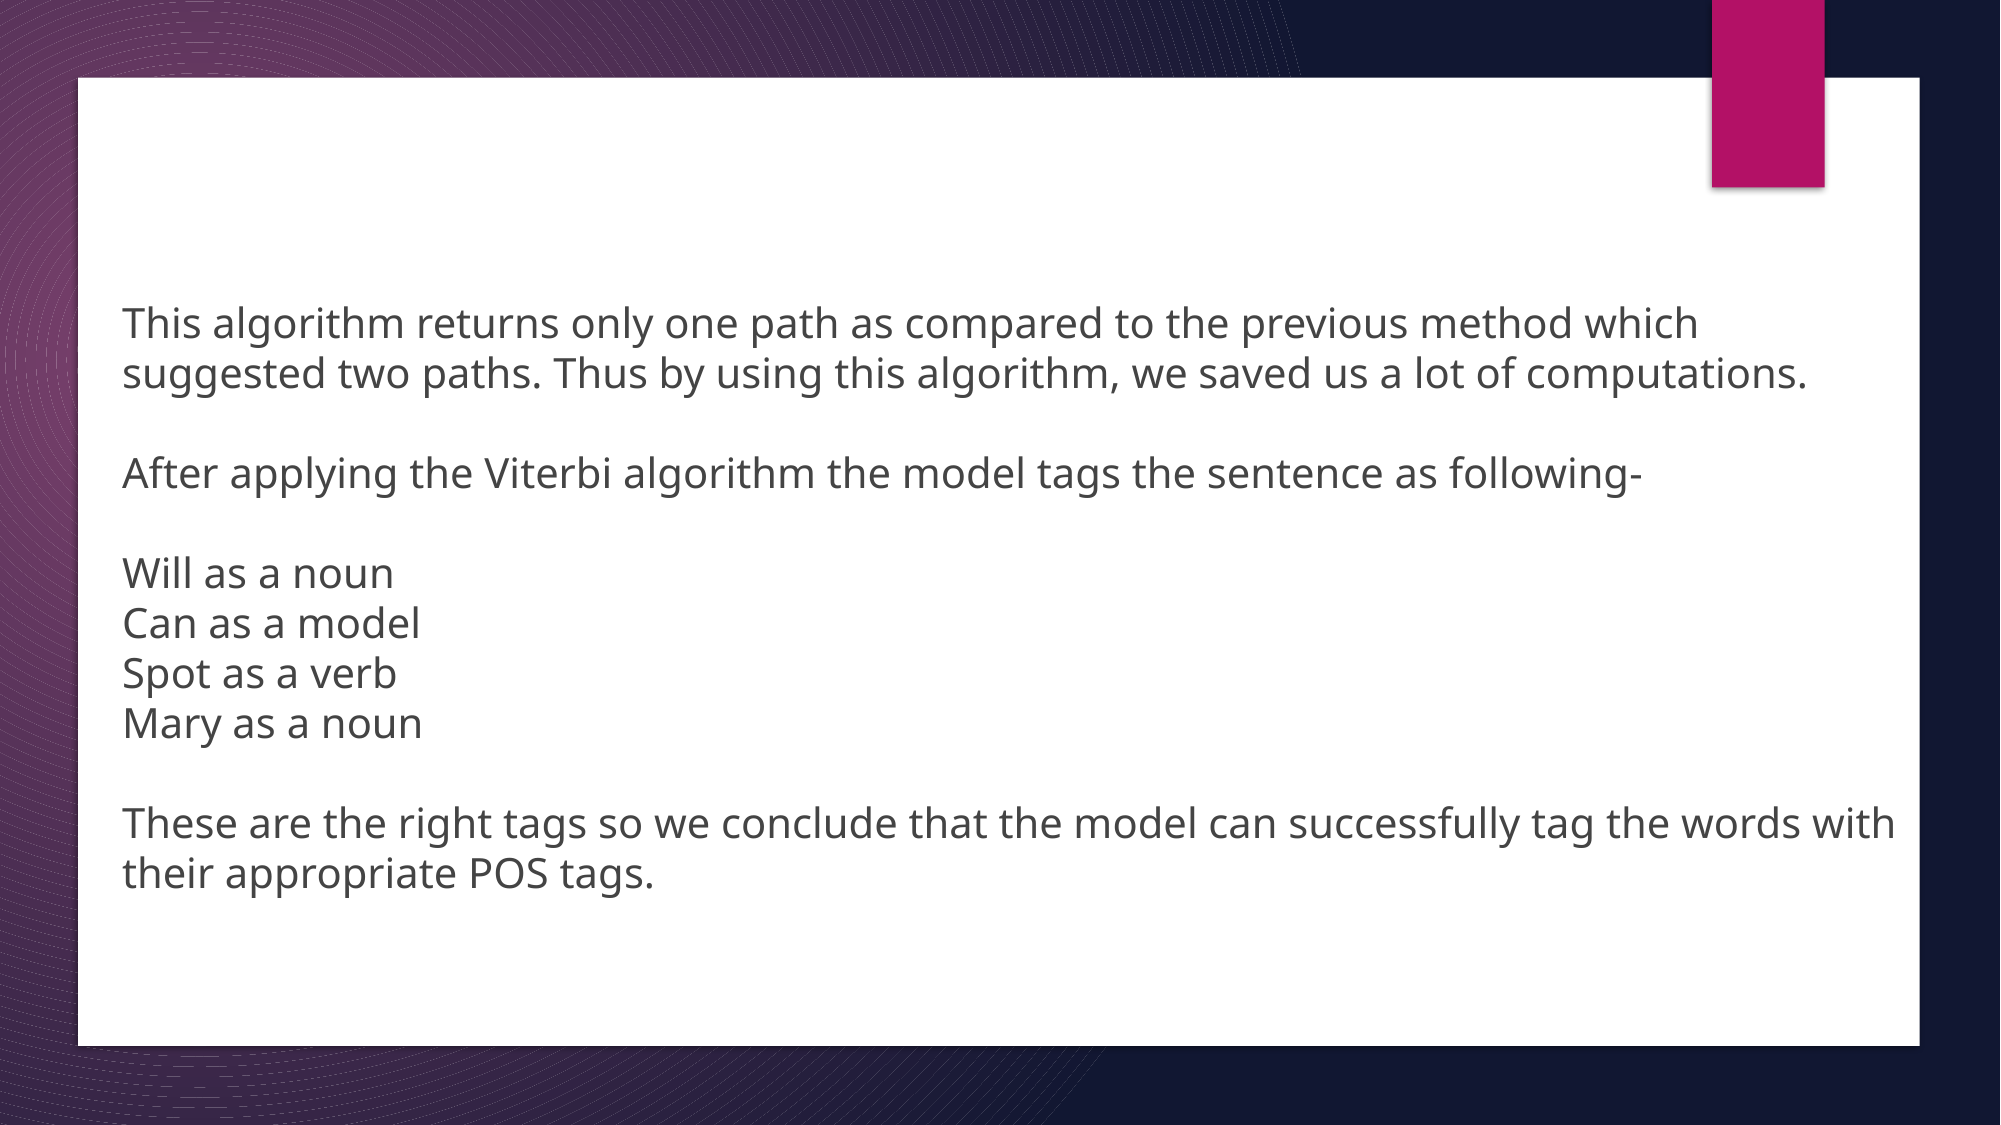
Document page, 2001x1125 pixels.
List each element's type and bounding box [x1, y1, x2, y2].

text_box [0, 0, 2000, 1125]
